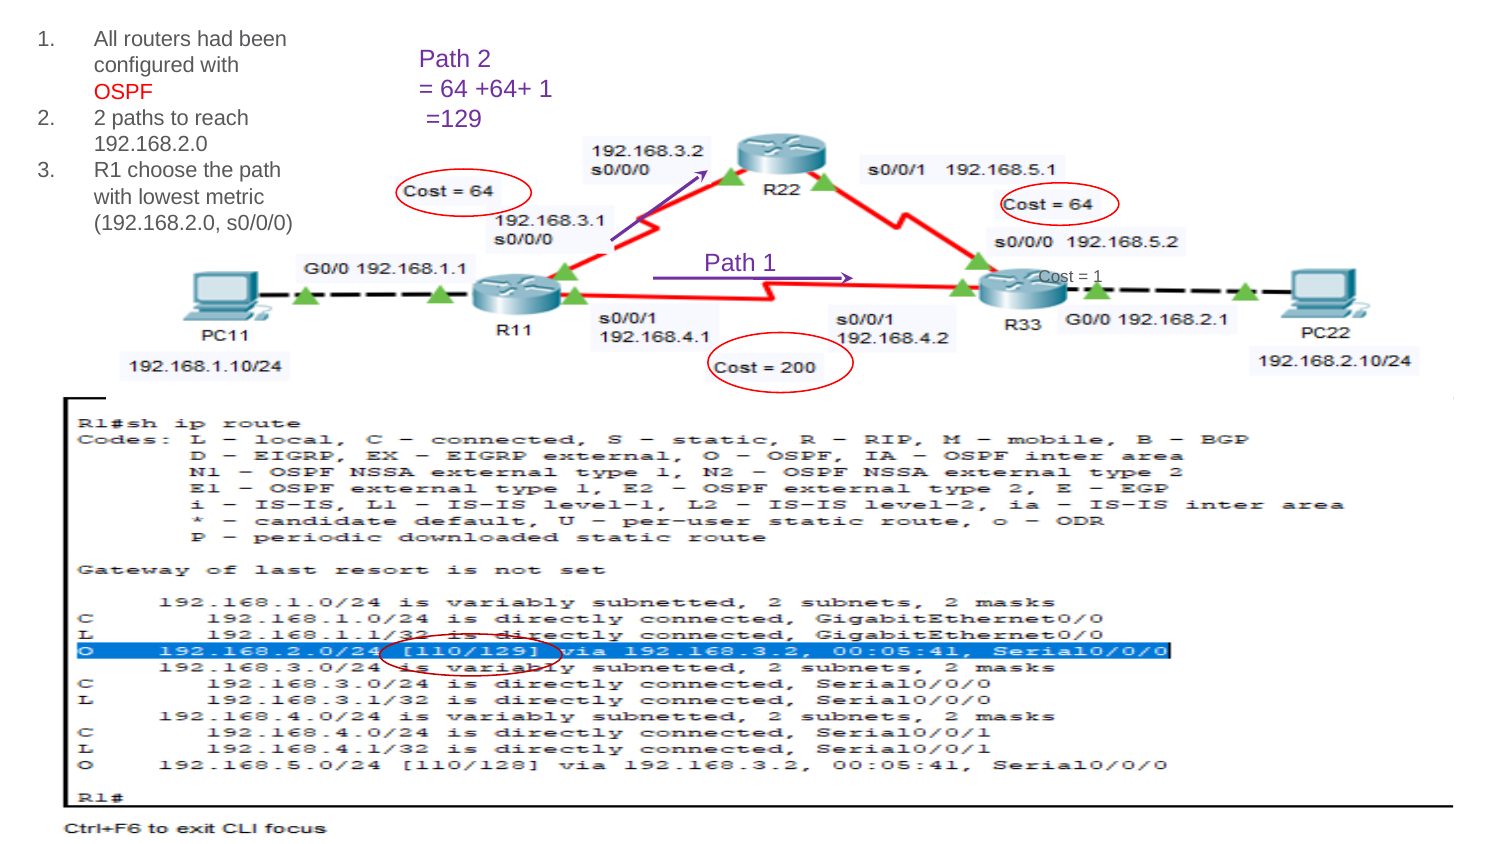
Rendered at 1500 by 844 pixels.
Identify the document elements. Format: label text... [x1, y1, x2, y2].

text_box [610, 170, 708, 241]
text_box Path 2 = 64 +64+ 1 =129 [403, 34, 576, 76]
text_box All routers had been configured with OSPF 2 paths to reach 192.168.2.0 R1 choose the path with lowest metric (192.168.2.0, s0/0/0) [22, 17, 318, 243]
picture [105, 77, 1454, 413]
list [55, 392, 1454, 844]
